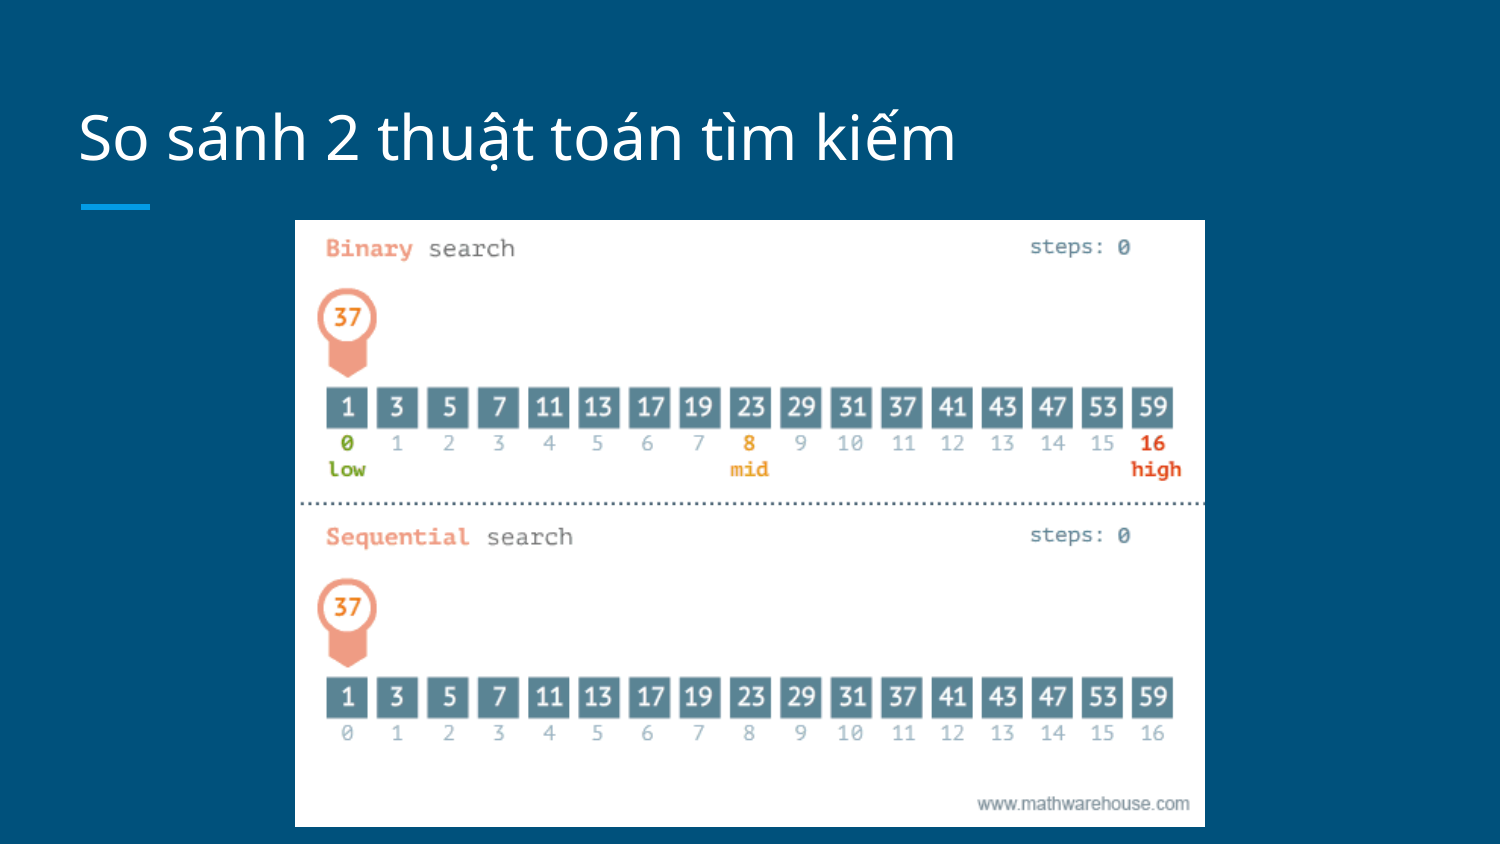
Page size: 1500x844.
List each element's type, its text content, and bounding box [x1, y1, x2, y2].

picture [296, 221, 1204, 826]
title So sánh 2 thuật toán tìm kiếm [63, 75, 1437, 188]
